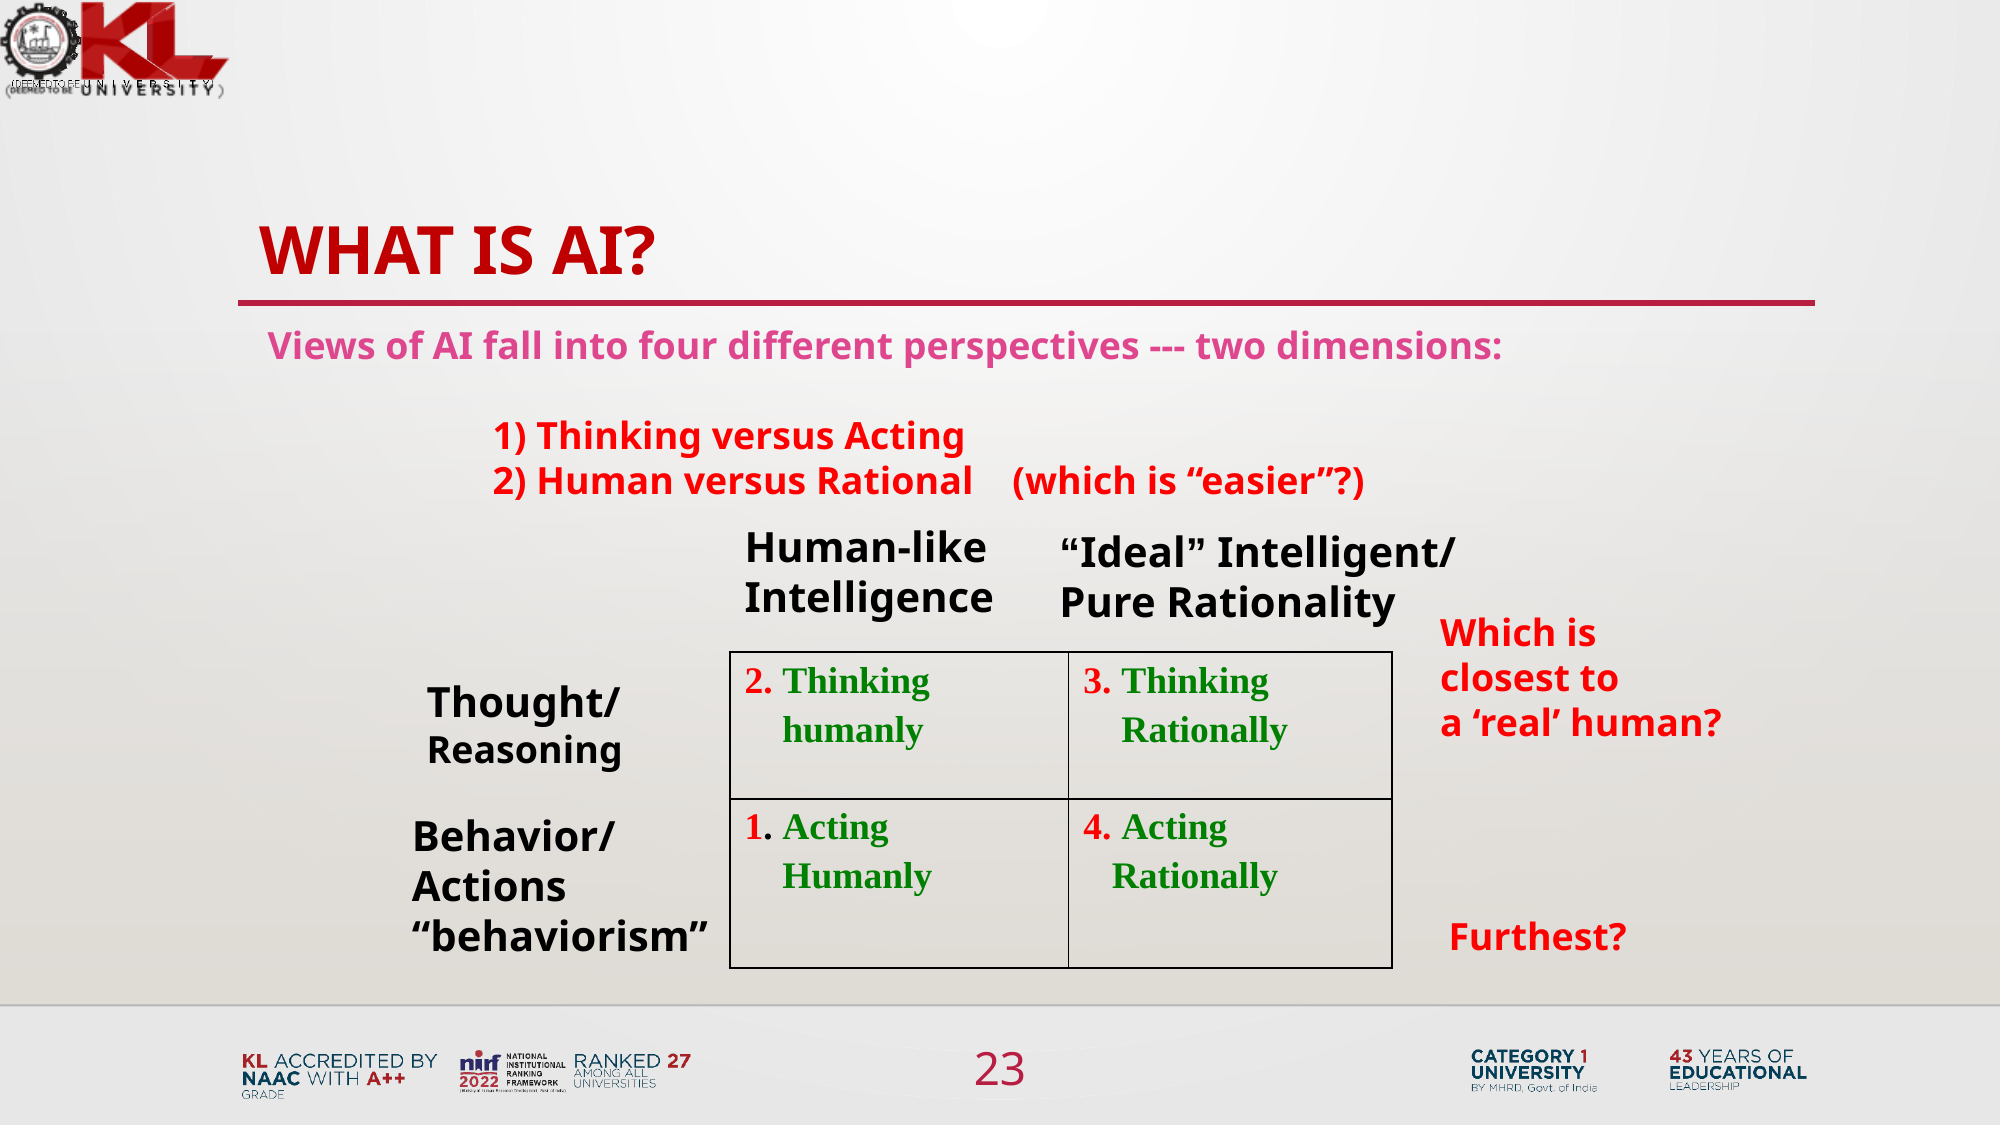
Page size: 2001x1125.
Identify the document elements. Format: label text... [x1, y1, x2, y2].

table_cell 1. Acting Humanly [731, 800, 1068, 967]
text_box Human-like Intelligence [729, 555, 1010, 629]
title What is AI? [244, 209, 1660, 397]
table_header 3. Thinking Rationally [1069, 653, 1391, 798]
text_box “Ideal” Intelligent/ Pure Rationality [1044, 555, 1472, 634]
picture [0, 0, 327, 99]
picture [238, 1045, 716, 1103]
table_header 2. Thinking humanly [731, 653, 1068, 798]
text_box Behavior/ Actions “behaviorism” [397, 802, 723, 968]
text_box Views of AI fall into four different perspectives --- two dimensions: 1) Thinking versus Acting 2) Human versus Rational (which is “easier”?) [252, 314, 1655, 555]
text_box Thought/ Reasoning [411, 668, 638, 779]
picture [1447, 1045, 1814, 1101]
table_cell 4. Acting Rationally [1069, 800, 1391, 967]
slide_number 23 [933, 1031, 1067, 1115]
text_box Which is closest to a ‘real’ human? [1425, 601, 1737, 752]
text_box [163, 177, 1818, 958]
text_box Furthest? [1433, 905, 1642, 966]
